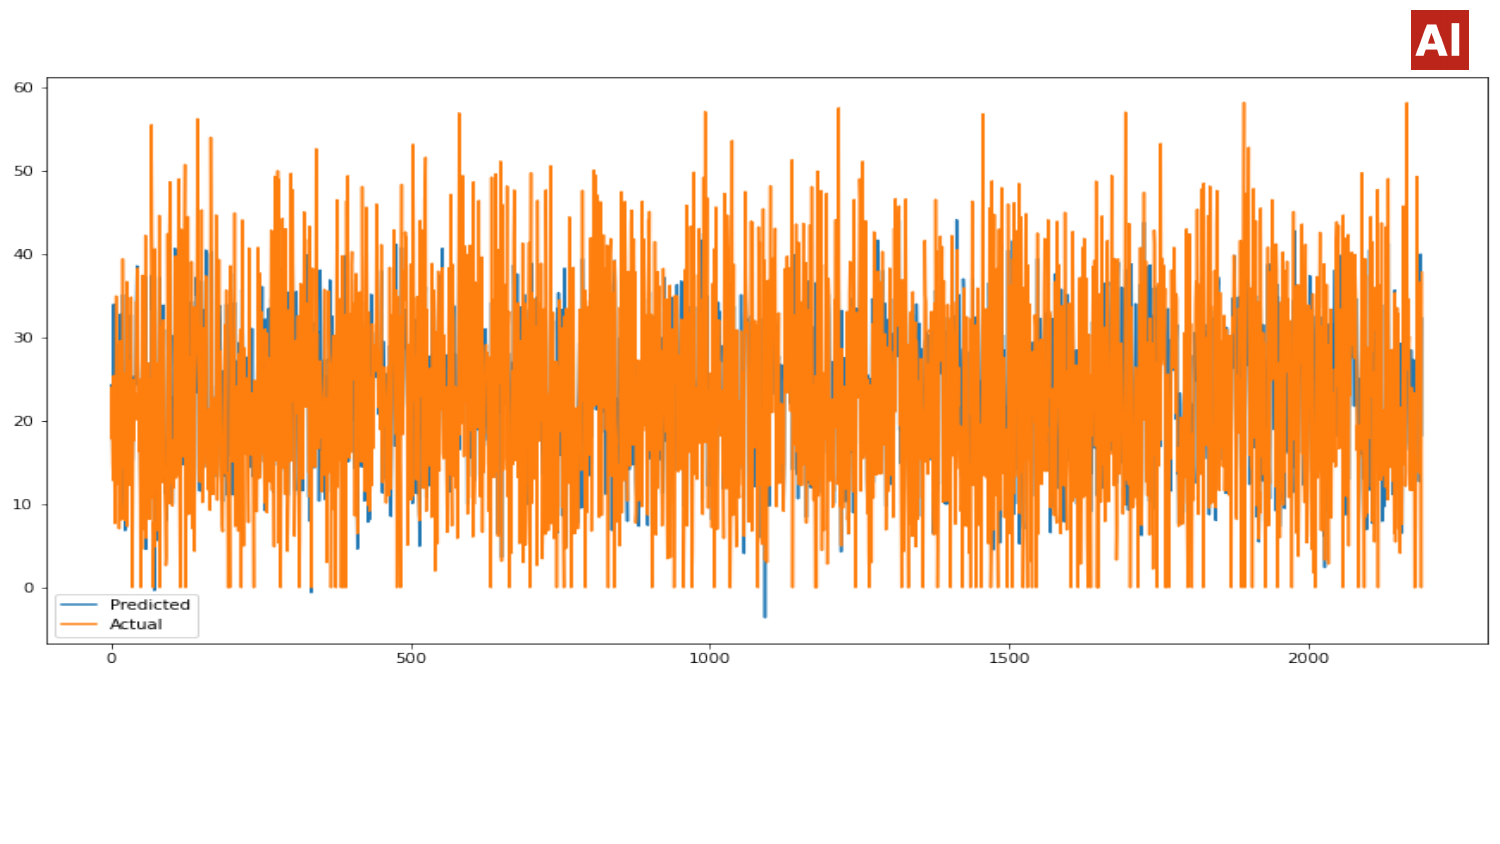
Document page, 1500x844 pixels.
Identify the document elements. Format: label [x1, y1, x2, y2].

picture [0, 10, 1500, 676]
